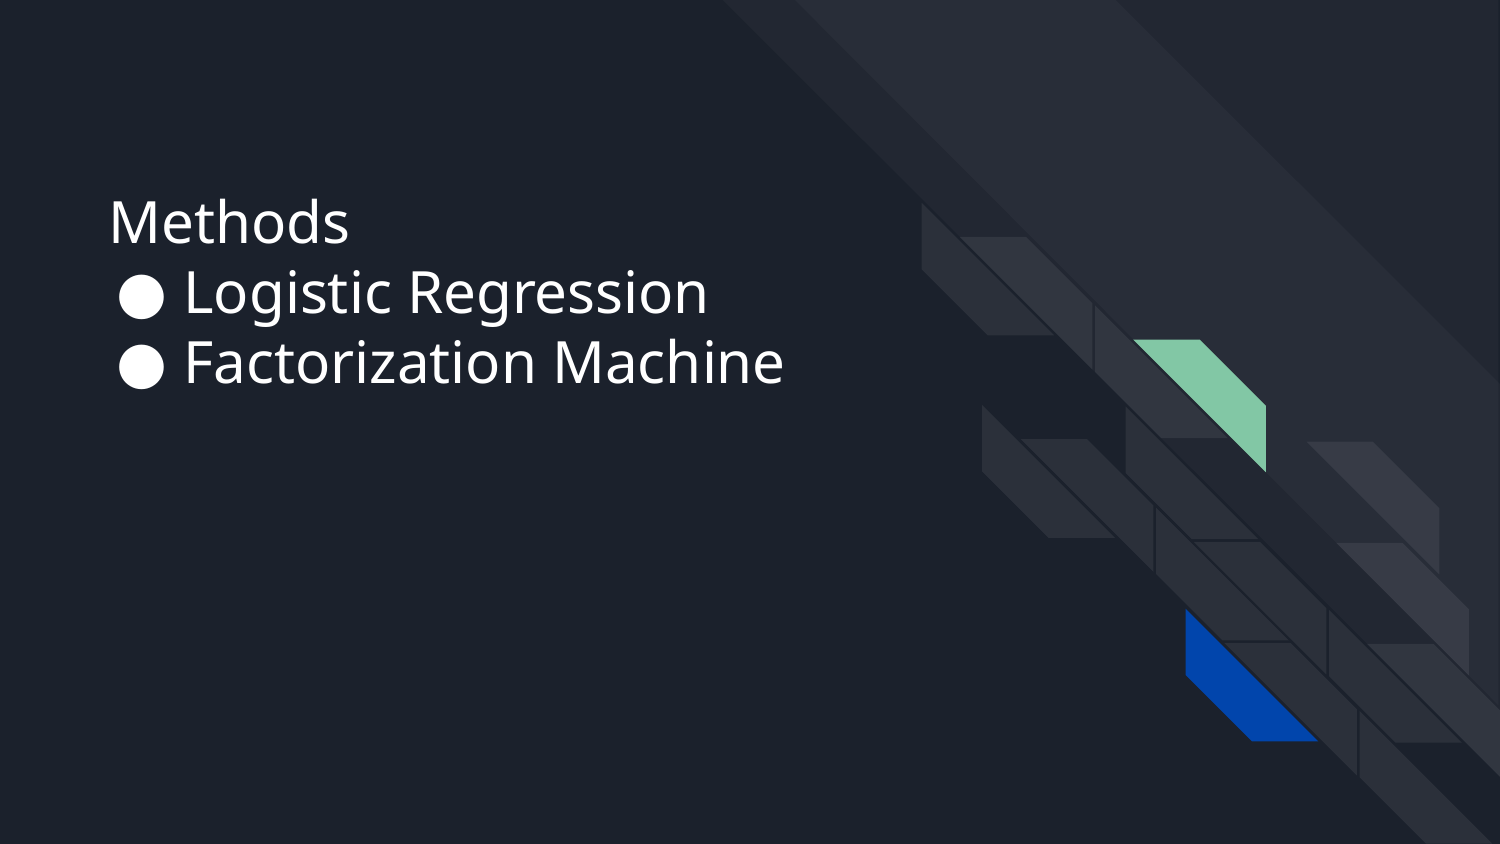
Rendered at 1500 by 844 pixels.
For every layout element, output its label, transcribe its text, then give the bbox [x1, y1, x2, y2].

title Methods Logistic Regression Factorization Machine [93, 87, 990, 494]
